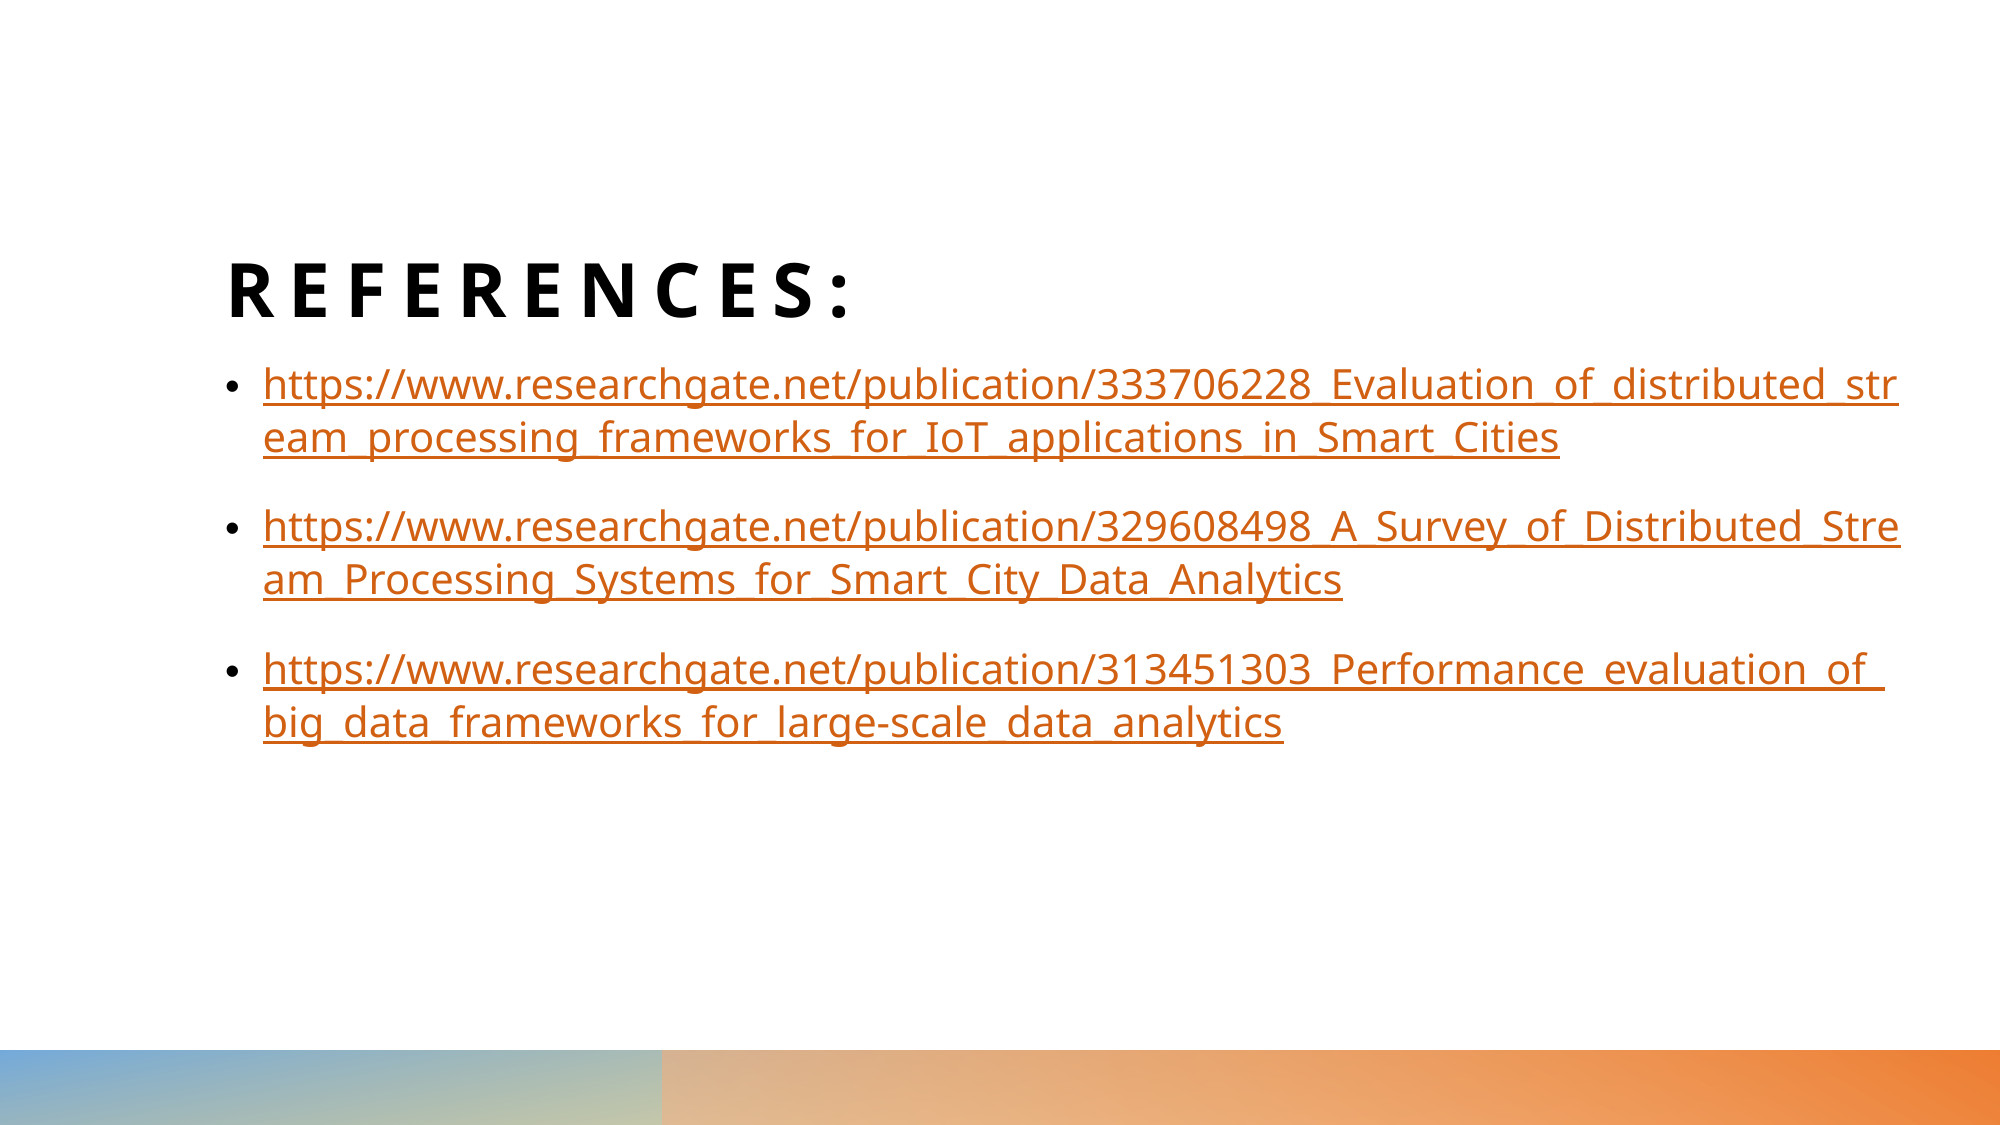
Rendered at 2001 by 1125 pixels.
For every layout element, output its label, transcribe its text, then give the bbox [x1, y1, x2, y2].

list https://www.researchgate.net/publication/333706228_Evaluation_of_distributed_stream_processing_frameworks_for_IoT_applications_in_Smart_Cities https://www.researchgate.net/publication/329608498_A_Survey_of_Distributed_Stream_Processing_Systems_for_Smart_City_Data_Analytics https://www.researchgate.net/publication/313451303_Performance_evaluation_of_big_data_frameworks_for_large-scale_data_analytics [225, 346, 1905, 996]
title References: [225, 130, 1905, 333]
